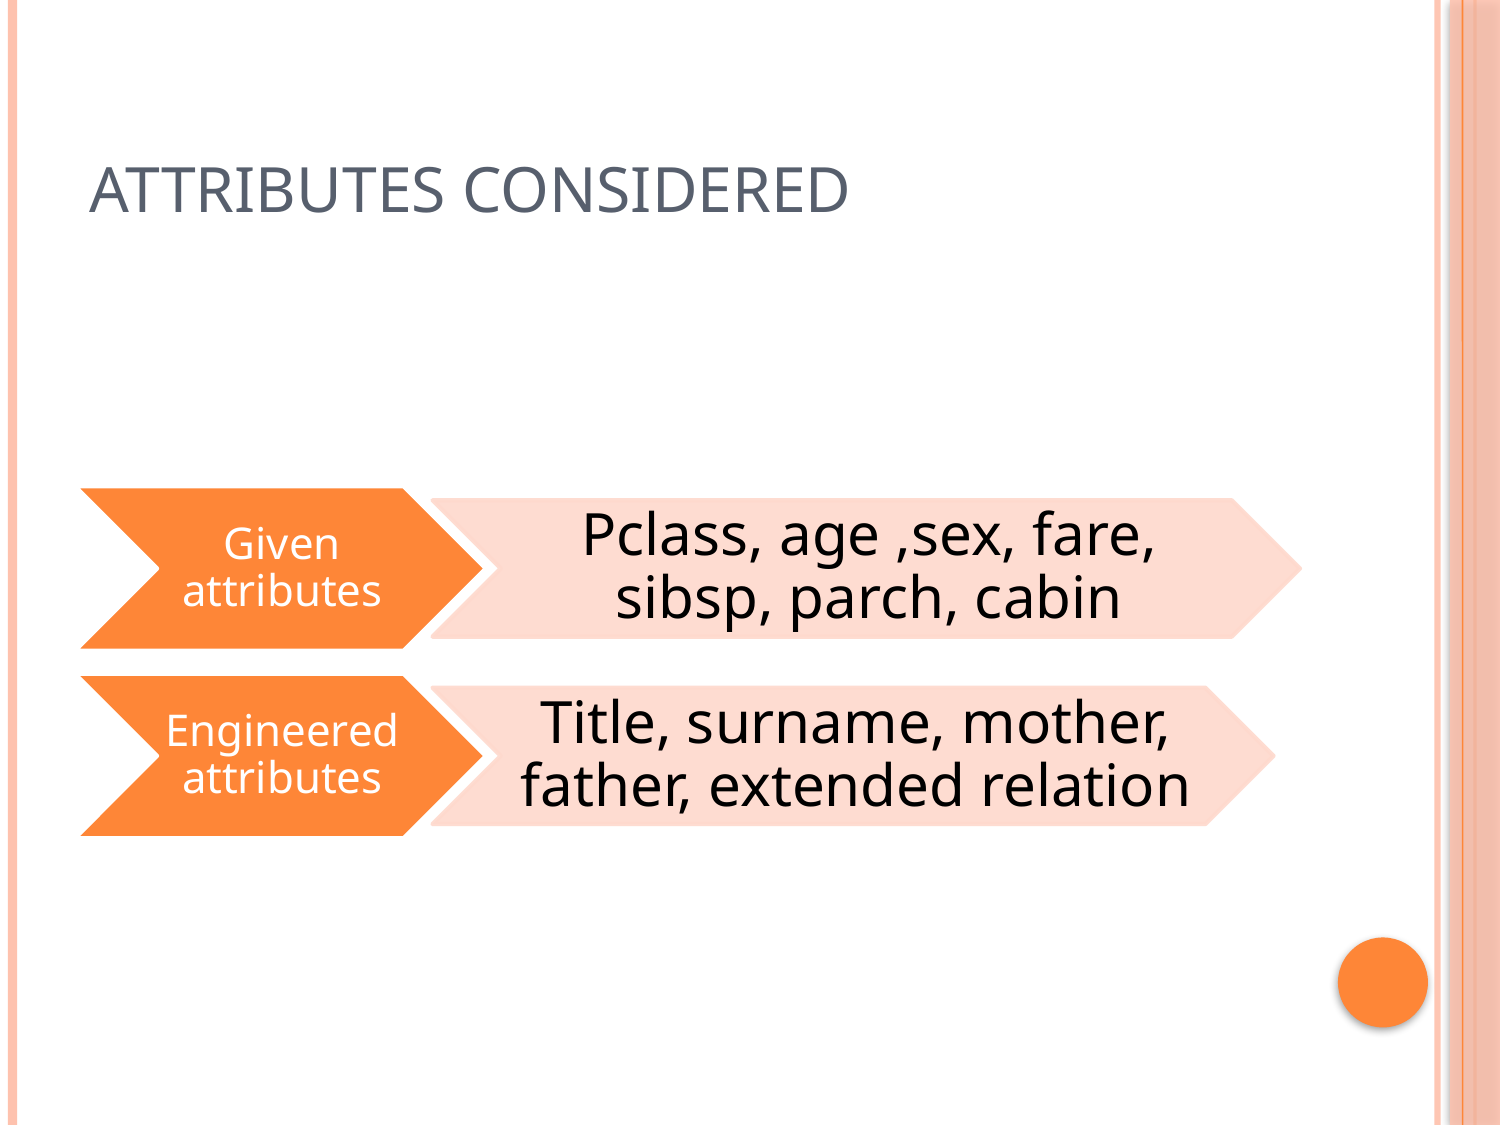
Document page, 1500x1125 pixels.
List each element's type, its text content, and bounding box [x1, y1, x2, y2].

title Attributes considered [75, 45, 1300, 233]
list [74, 261, 1301, 1063]
